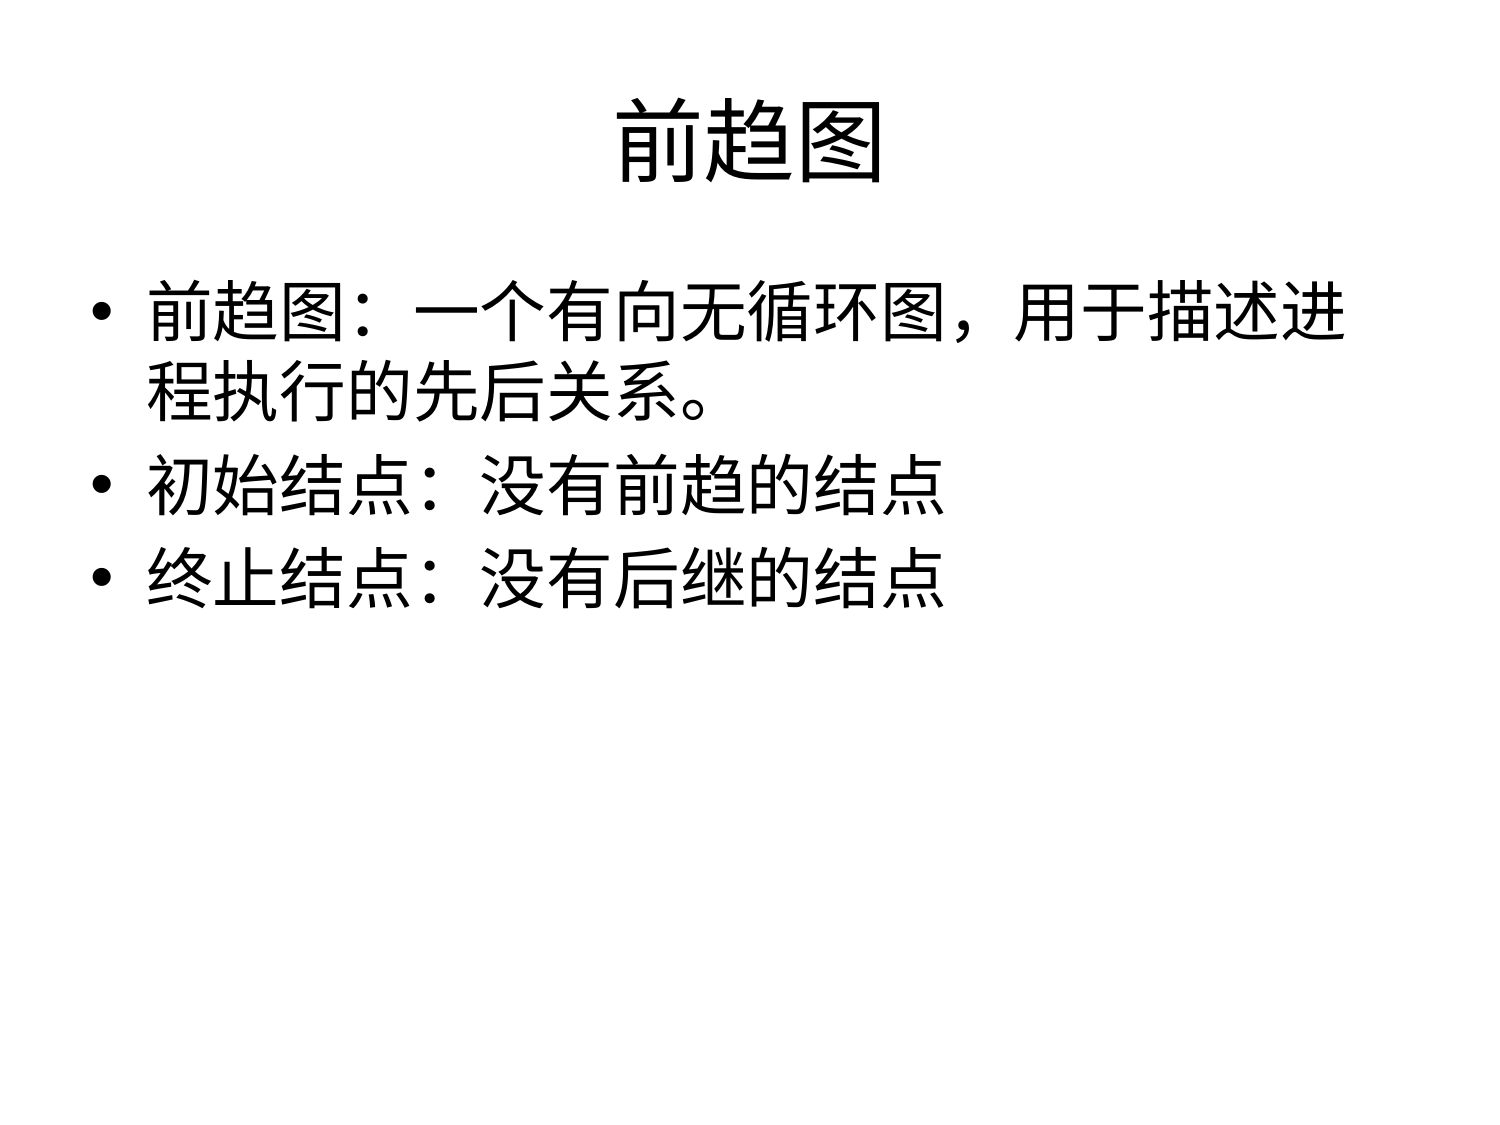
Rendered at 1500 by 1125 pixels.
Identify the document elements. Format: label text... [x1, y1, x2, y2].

title 前趋图 [75, 45, 1425, 233]
list 前趋图：一个有向无循环图，用于描述进程执行的先后关系。 初始结点：没有前趋的结点 终止结点：没有后继的结点 [75, 262, 1425, 1005]
